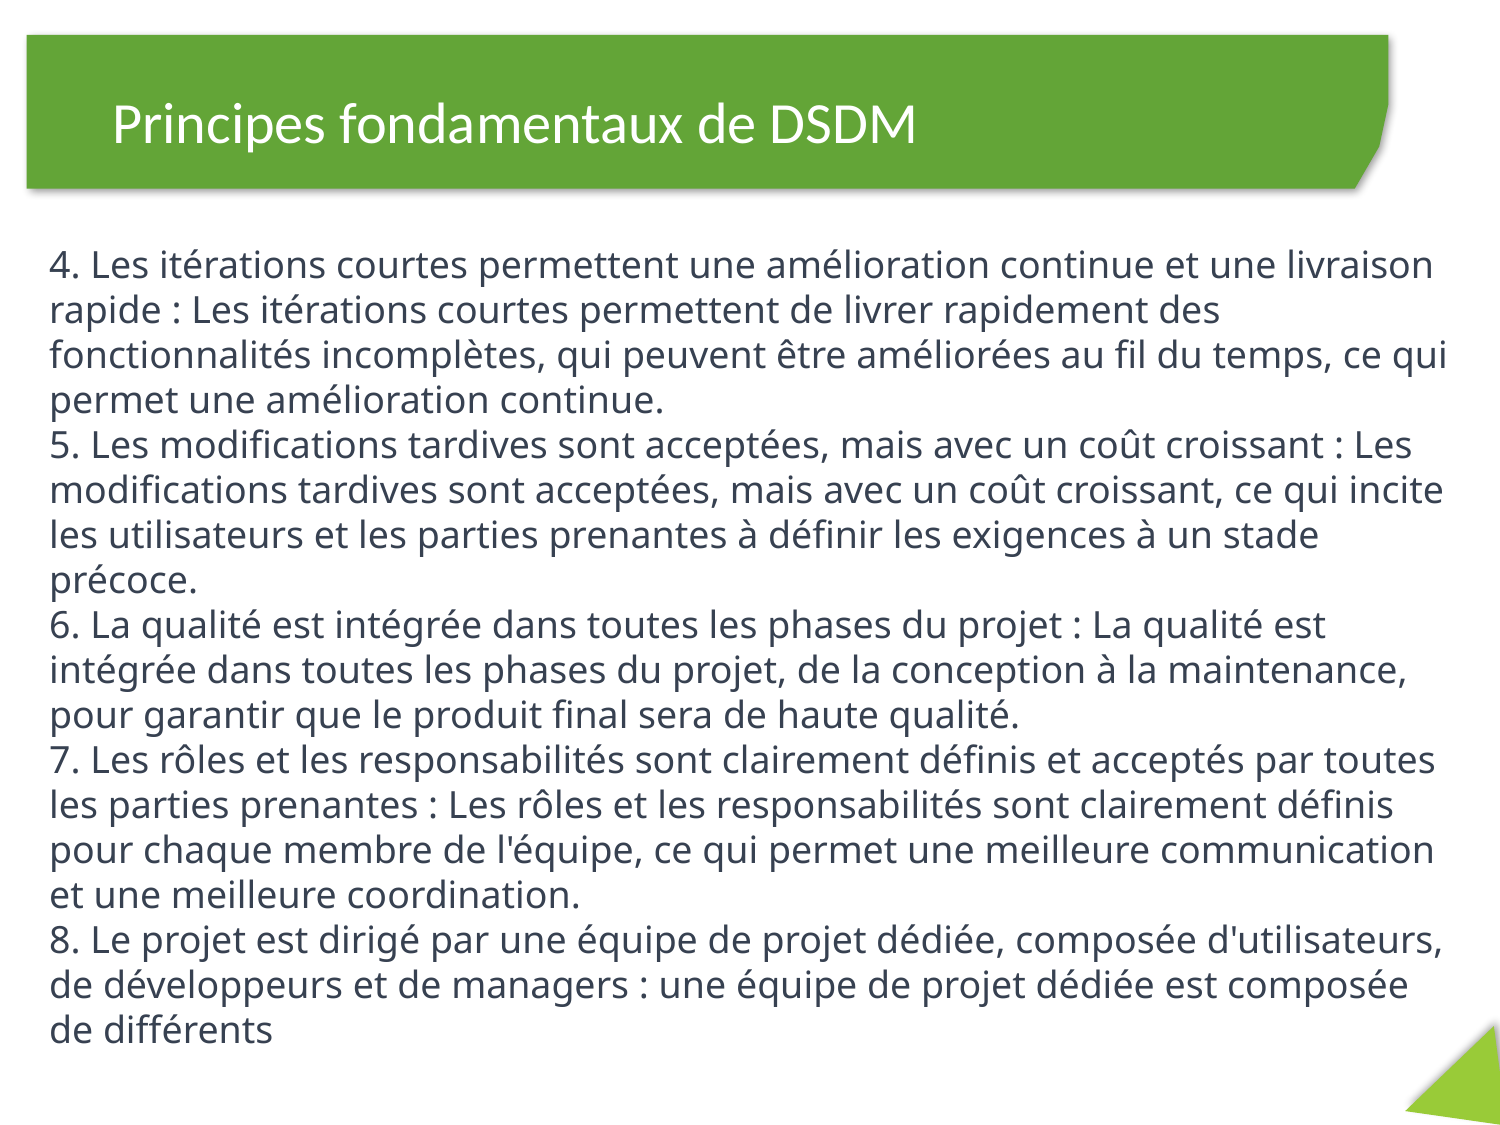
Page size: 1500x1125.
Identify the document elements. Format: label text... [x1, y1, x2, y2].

text_box Principes fondamentaux de DSDM [0, 78, 1031, 163]
text_box 4. Les itérations courtes permettent une amélioration continue et une livraison rapide : Les itérations courtes permettent de livrer rapidement des fonctionnalités incomplètes, qui peuvent être améliorées au fil du temps, ce qui permet une amélioration continue. 5. Les modifications tardives sont acceptées, mais avec un coût croissant : Les modifications tardives sont acceptées, mais avec un coût croissant, ce qui incite les utilisateurs et les parties prenantes à définir les exigences à un stade précoce. 6. La qualité est intégrée dans toutes les phases du projet : La qualité est intégrée dans toutes les phases du projet, de la conception à la maintenance, pour garantir que le produit final sera de haute qualité. 7. Les rôles et les responsabilités sont clairement définis et acceptés par toutes les parties prenantes : Les rôles et les responsabilités sont clairement définis pour chaque membre de l'équipe, ce qui permet une meilleure communication et une meilleure coordination. 8. Le projet est dirigé par une équipe de projet dédiée, composée d'utilisateurs, de développeurs et de managers : une équipe de projet dédiée est composée de différents [34, 233, 1466, 1058]
